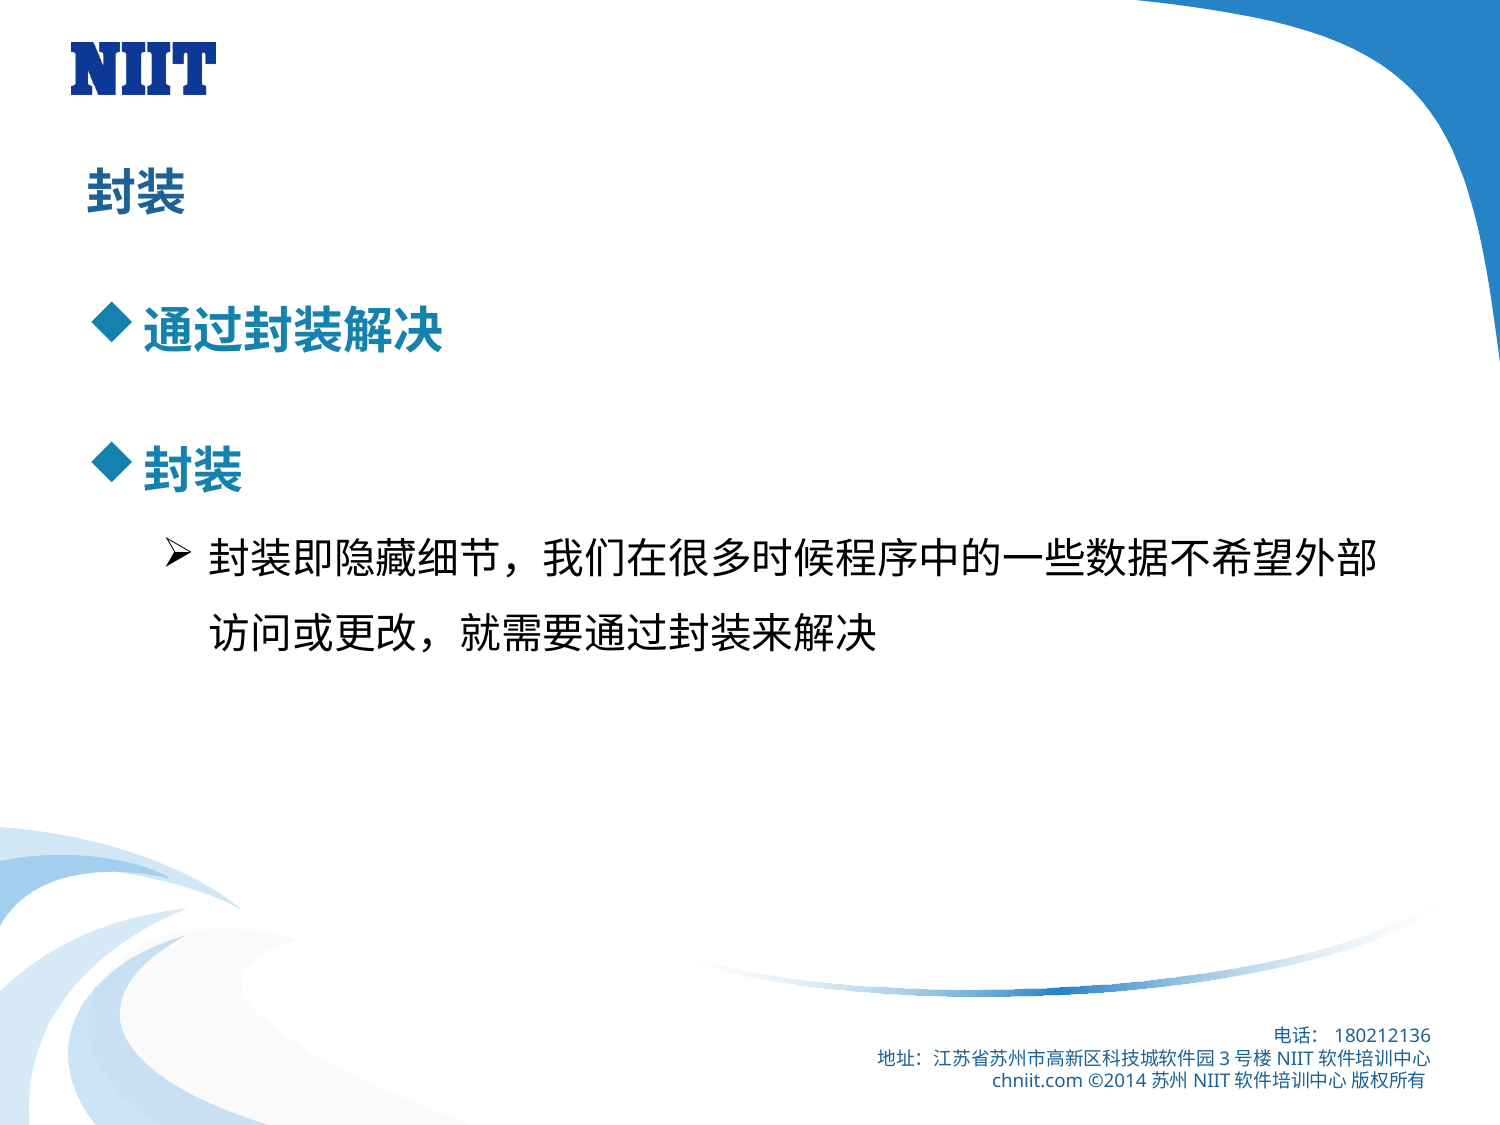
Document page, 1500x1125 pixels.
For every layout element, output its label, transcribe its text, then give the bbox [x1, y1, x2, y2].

picture [71, 42, 216, 95]
title 封装 [71, 131, 1422, 250]
list 通过封装解决 封装 封装即隐藏细节，我们在很多时候程序中的一些数据不希望外部访问或更改，就需要通过封装来解决 [72, 291, 1425, 983]
